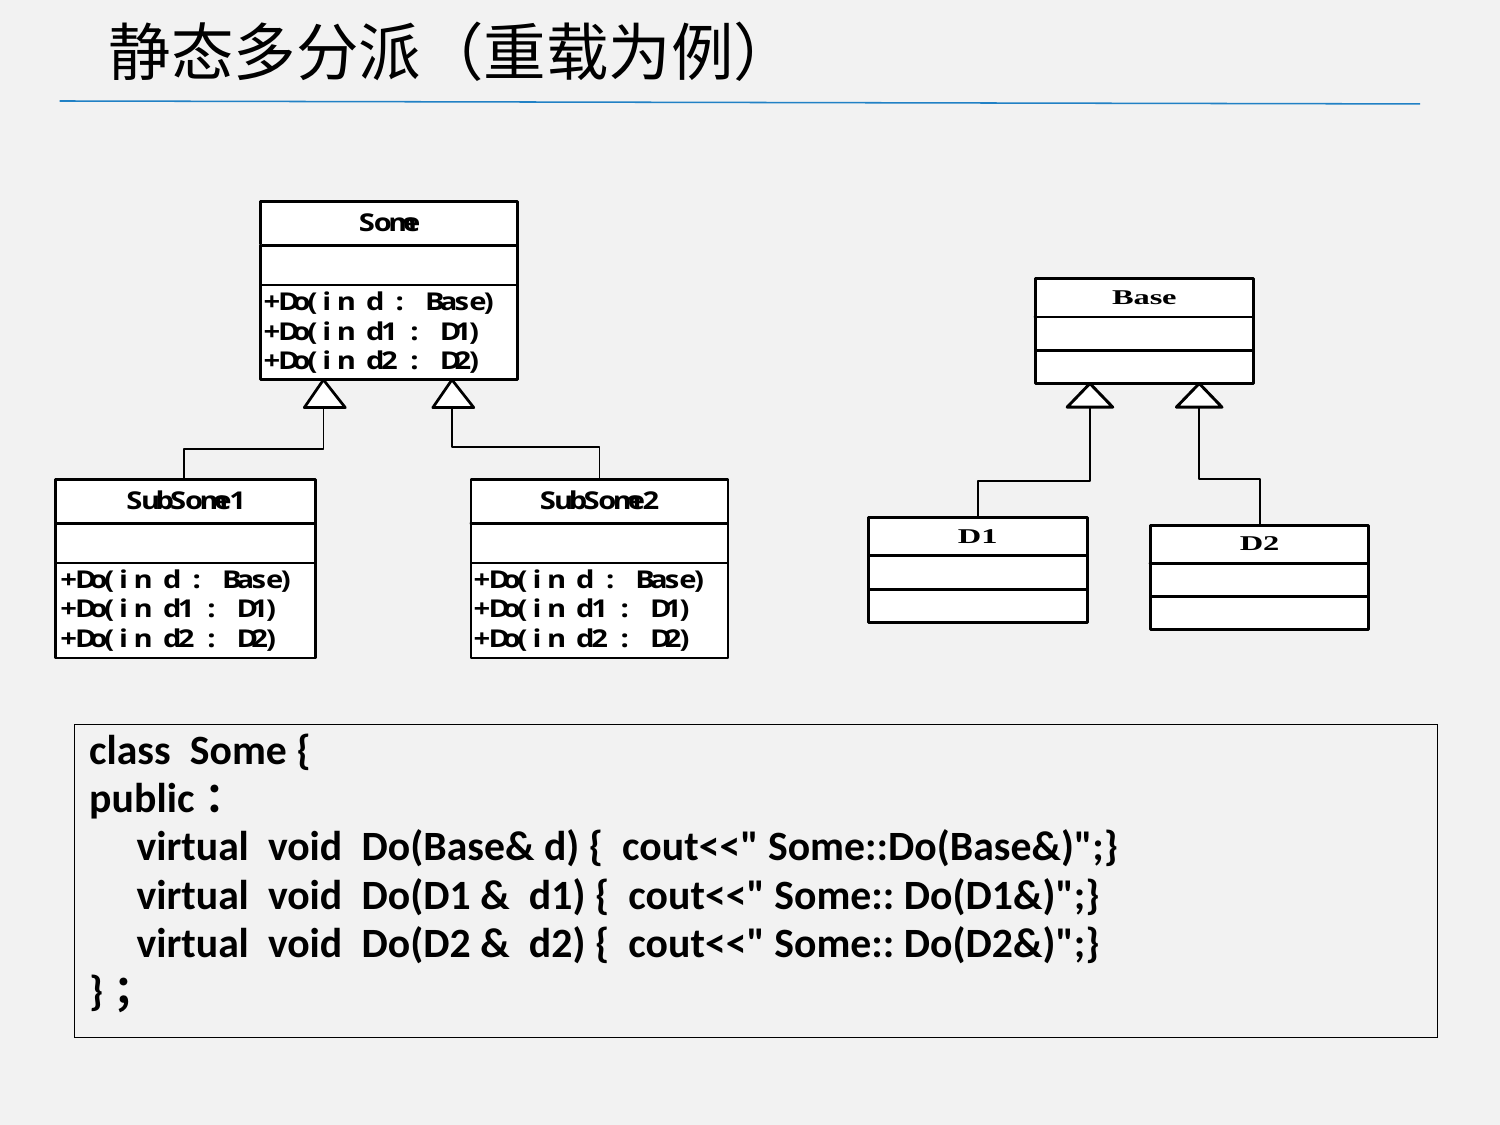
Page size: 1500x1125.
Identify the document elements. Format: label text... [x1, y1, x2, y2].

text_box class Some { public： virtual void Do(Base& d) { cout<<" Some::Do(Base&)";} virtual void Do(D1 & d1) { cout<<" Some:: Do(D1&)";} virtual void Do(D2 & d2) { cout<<" Some:: Do(D2&)";} }； [74, 724, 1438, 1038]
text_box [49, 175, 863, 665]
text_box 静态多分派（重载为例） [93, 5, 1495, 131]
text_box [866, 274, 1376, 635]
